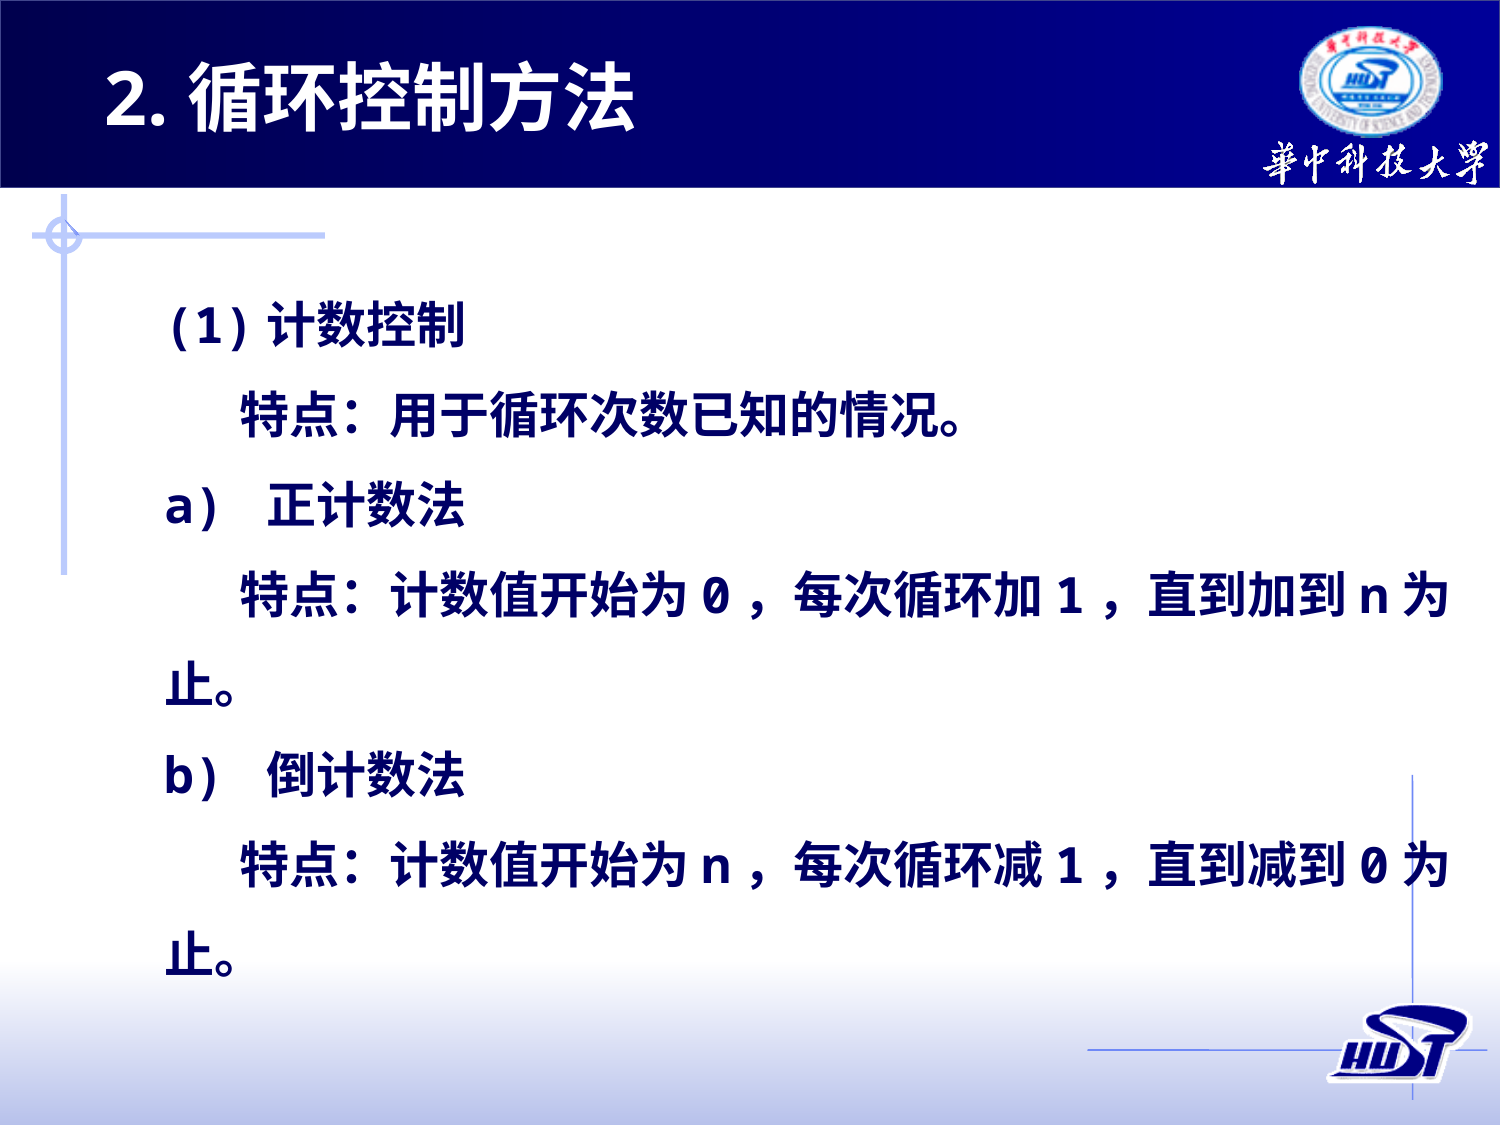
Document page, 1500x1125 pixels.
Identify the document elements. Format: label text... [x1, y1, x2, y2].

picture [1299, 26, 1443, 138]
text_box (1)计数控制 特点：用于循环次数已知的情况。 a) 正计数法 特点：计数值开始为0，每次循环加1，直到加到n为止。 b) 倒计数法 特点：计数值开始为n，每次循环减1，直到减到0为止。 [88, 256, 1500, 1065]
text_box 2.循环控制方法 [89, 42, 1308, 148]
picture [1262, 140, 1488, 185]
